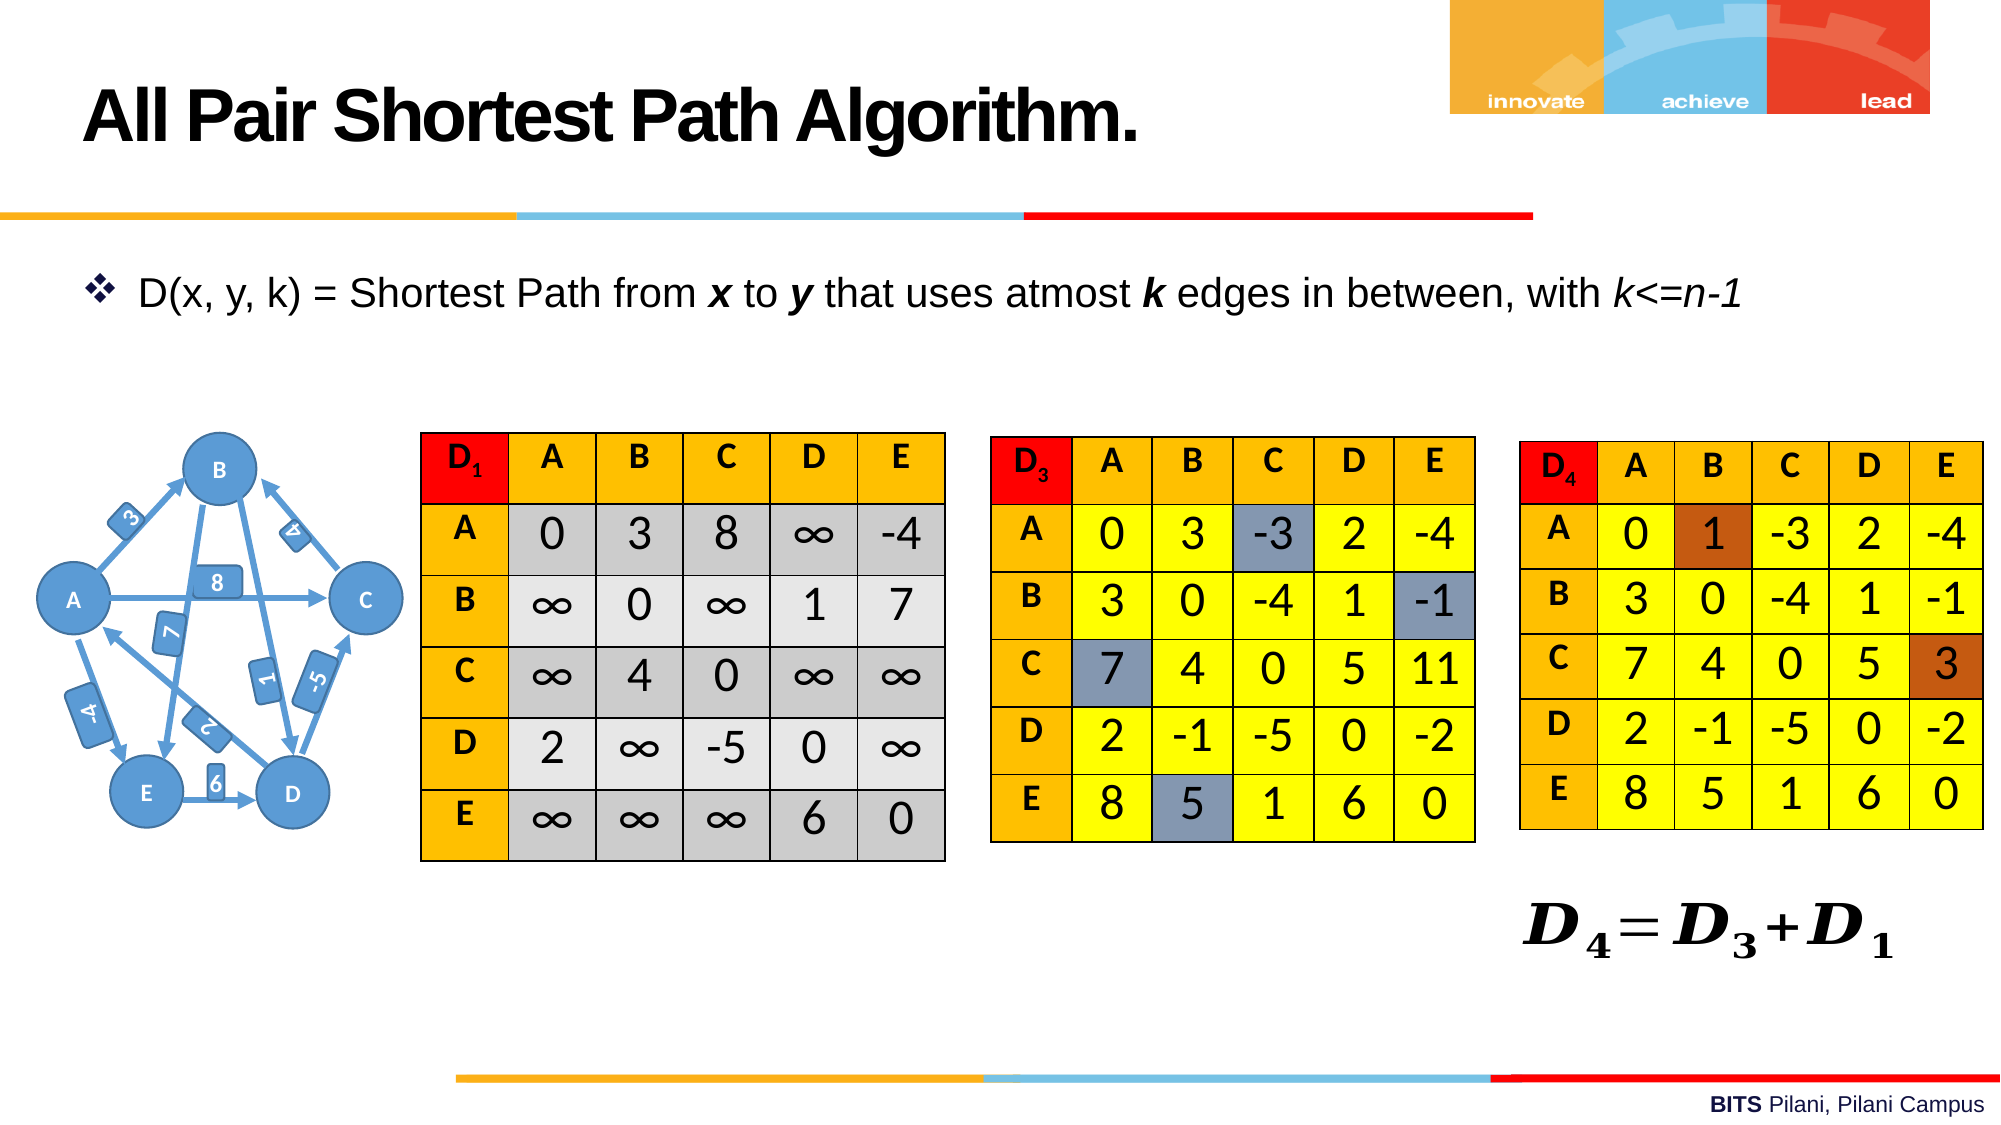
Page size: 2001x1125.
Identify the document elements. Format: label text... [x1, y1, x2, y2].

table_cell E [1521, 765, 1597, 829]
table_cell A [422, 505, 508, 575]
table_cell ∞ [509, 648, 595, 717]
table_cell 6 [1830, 765, 1909, 829]
table_cell 0 [1598, 505, 1674, 568]
table_cell 3 [1598, 570, 1674, 633]
list All Pair Shortest Path Algorithm. [66, 24, 1450, 213]
table_cell 1 [1830, 570, 1909, 633]
table_cell 11 [1395, 640, 1474, 706]
table_cell 0 [1395, 775, 1474, 841]
table_header D [771, 434, 857, 503]
table_cell ∞ [684, 791, 769, 860]
table_cell A [992, 505, 1071, 571]
table_cell -1 [1910, 570, 1982, 633]
table_cell 7 [1073, 640, 1151, 706]
table_header C [684, 434, 769, 503]
table_cell B [992, 573, 1071, 639]
table_cell 1 [1315, 573, 1393, 639]
table_header B [597, 434, 682, 503]
table_cell 0 [1153, 573, 1232, 639]
table_cell 0 [771, 719, 857, 789]
table_cell D [992, 708, 1071, 774]
table_cell 1 [1234, 775, 1313, 841]
table_cell ∞ [509, 576, 595, 646]
table_cell -5 [1234, 708, 1313, 774]
picture [1449, 0, 1930, 114]
table_cell -2 [1910, 700, 1982, 764]
table_cell ∞ [858, 648, 944, 717]
table_cell -4 [1753, 570, 1828, 633]
table_cell -3 [1234, 505, 1313, 571]
table_cell 1 [1753, 765, 1828, 829]
table_cell 5 [1315, 640, 1393, 706]
table_cell 5 [1830, 635, 1909, 698]
table_cell 8 [684, 505, 769, 575]
table_header C [1753, 442, 1828, 503]
table_cell 2 [1830, 505, 1909, 568]
table_cell 2 [1315, 505, 1393, 571]
table_cell E [992, 775, 1071, 841]
table_cell B [1521, 570, 1597, 633]
table_cell -3 [1753, 505, 1828, 568]
table_cell 0 [684, 648, 769, 717]
table_cell 0 [1910, 765, 1982, 829]
table_cell 3 [597, 505, 682, 575]
table_header D3 [992, 438, 1071, 504]
table_cell -4 [1395, 505, 1474, 571]
table_header E [1395, 438, 1474, 504]
table_header A [1073, 438, 1151, 504]
table_cell ∞ [771, 648, 857, 717]
table_cell 0 [1753, 635, 1828, 698]
table_cell ∞ [858, 719, 944, 789]
table_cell 1 [1675, 505, 1751, 568]
table_cell C [1521, 635, 1597, 698]
table_cell -4 [858, 505, 944, 575]
table_header D [1315, 438, 1393, 504]
table_cell ∞ [509, 791, 595, 860]
table_cell 0 [1234, 640, 1313, 706]
table_cell ∞ [597, 791, 682, 860]
table_cell 6 [1315, 775, 1393, 841]
table_cell 1 [771, 576, 857, 646]
table_cell 0 [1675, 570, 1751, 633]
table_cell -4 [1234, 573, 1313, 639]
table_cell -1 [1675, 700, 1751, 764]
table_cell ∞ [597, 719, 682, 789]
table_cell D [422, 719, 508, 789]
table_cell 3 [1910, 635, 1982, 698]
table_cell 0 [1073, 505, 1151, 571]
table_cell 5 [1675, 765, 1751, 829]
table_cell -1 [1395, 573, 1474, 639]
table_cell B [422, 576, 508, 646]
table_cell -1 [1153, 708, 1232, 774]
table_cell 0 [1315, 708, 1393, 774]
table_cell 8 [1598, 765, 1674, 829]
table_cell 7 [1598, 635, 1674, 698]
table_cell 4 [597, 648, 682, 717]
table_header A [1598, 442, 1674, 503]
table_cell -4 [1910, 505, 1982, 568]
table_cell ∞ [684, 576, 769, 646]
table_cell C [422, 648, 508, 717]
table_cell ∞ [771, 505, 857, 575]
table_cell 2 [509, 719, 595, 789]
table_cell 0 [858, 791, 944, 860]
table_cell 8 [1073, 775, 1151, 841]
table_header E [858, 434, 944, 503]
table_cell 2 [1598, 700, 1674, 764]
table_header D [1830, 442, 1909, 503]
table_cell 0 [597, 576, 682, 646]
table_cell -2 [1395, 708, 1474, 774]
table_cell A [1521, 505, 1597, 568]
table_header B [1675, 442, 1751, 503]
table_header E [1910, 442, 1982, 503]
table_cell E [422, 791, 508, 860]
table_header D1 [422, 434, 508, 503]
table_cell -5 [1753, 700, 1828, 764]
table_cell 0 [1830, 700, 1909, 764]
table_cell C [992, 640, 1071, 706]
table_cell 2 [1073, 708, 1151, 774]
table_header A [509, 434, 595, 503]
table_header C [1234, 438, 1313, 504]
table_cell 4 [1675, 635, 1751, 698]
table_cell 7 [858, 576, 944, 646]
table_header B [1153, 438, 1232, 504]
table_cell 4 [1153, 640, 1232, 706]
table_cell 6 [771, 791, 857, 860]
table_cell D [1521, 700, 1597, 764]
table_header D4 [1521, 442, 1597, 503]
table_cell -5 [684, 719, 769, 789]
table_cell 0 [509, 505, 595, 575]
table_cell 5 [1153, 775, 1232, 841]
table_cell 3 [1073, 573, 1151, 639]
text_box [37, 432, 403, 829]
table_cell 3 [1153, 505, 1232, 571]
